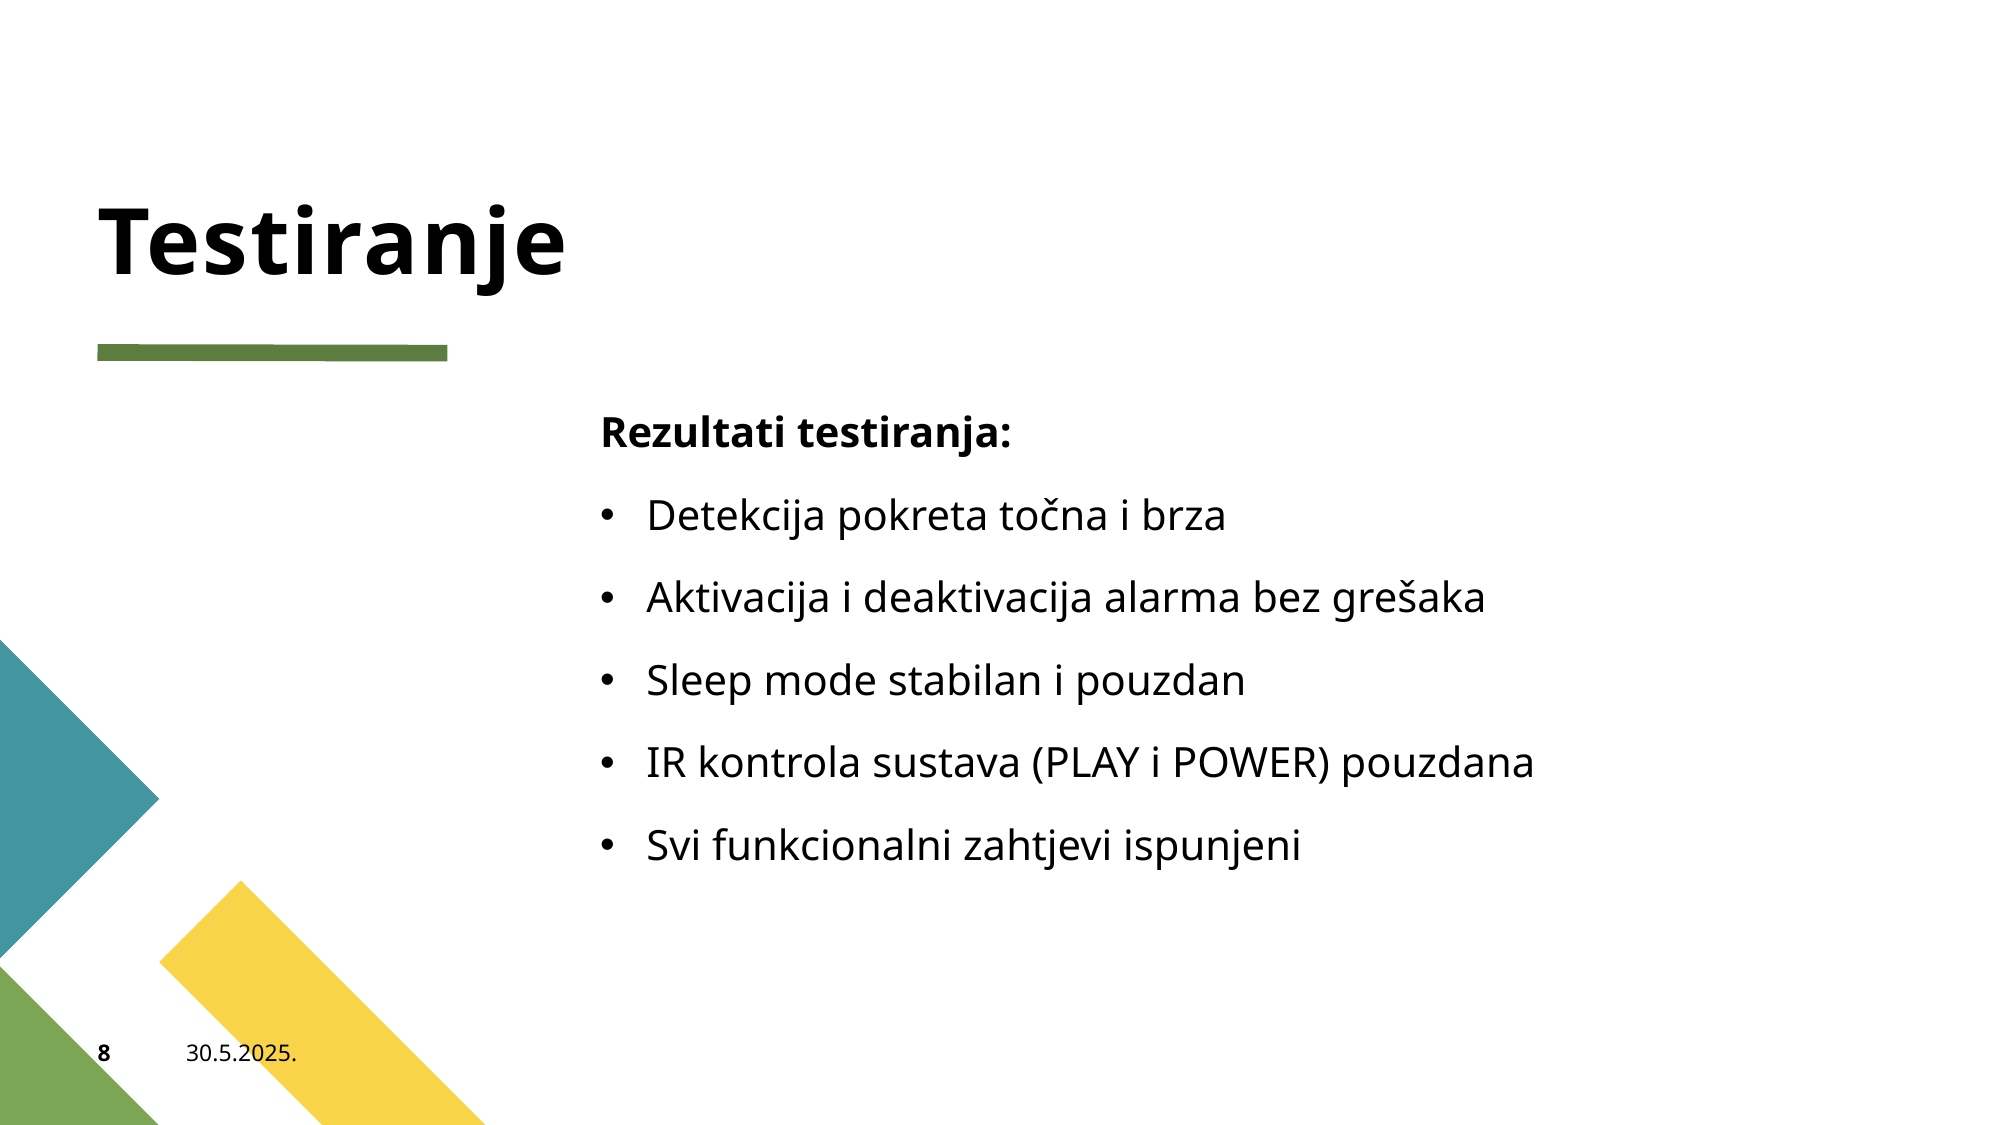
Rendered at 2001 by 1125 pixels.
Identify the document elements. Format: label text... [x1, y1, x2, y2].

title Testiranje [97, 16, 1882, 293]
slide_number 8 [97, 1038, 184, 1080]
list Rezultati testiranja: Detekcija pokreta točna i brza Aktivacija i deaktivacija alarma bez grešaka Sleep mode stabilan i pouzdan IR kontrola sustava (PLAY i POWER) pouzdana Svi funkcionalni zahtjevi ispunjeni [600, 374, 1882, 982]
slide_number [185, 1038, 402, 1080]
